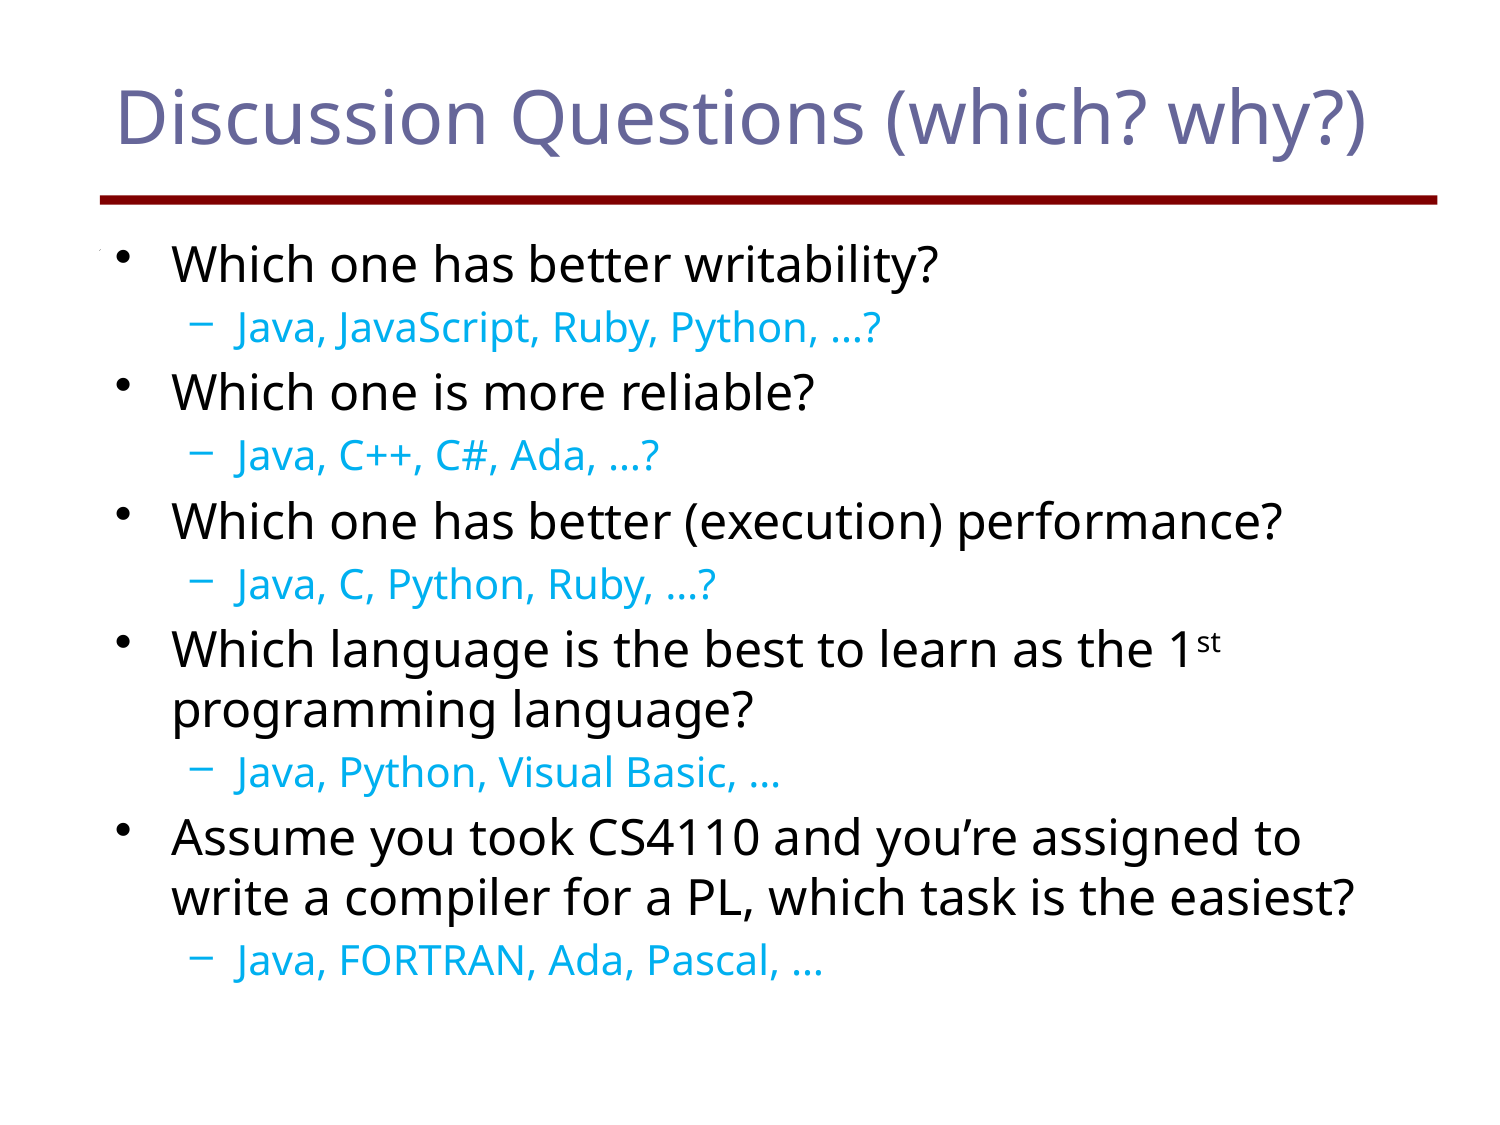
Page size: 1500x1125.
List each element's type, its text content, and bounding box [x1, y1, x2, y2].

list Which one has better writability? Java, JavaScript, Ruby, Python, …? Which one is more reliable? Java, C++, C#, Ada, …? Which one has better (execution) performance? Java, C, Python, Ruby, …? Which language is the best to learn as the 1st programming language? Java, Python, Visual Basic, … Assume you took CS4110 and you’re assigned to write a compiler for a PL, which task is the easiest? Java, FORTRAN, Ada, Pascal, … [99, 224, 1438, 1013]
title Discussion Questions (which? why?) [99, 62, 1438, 224]
